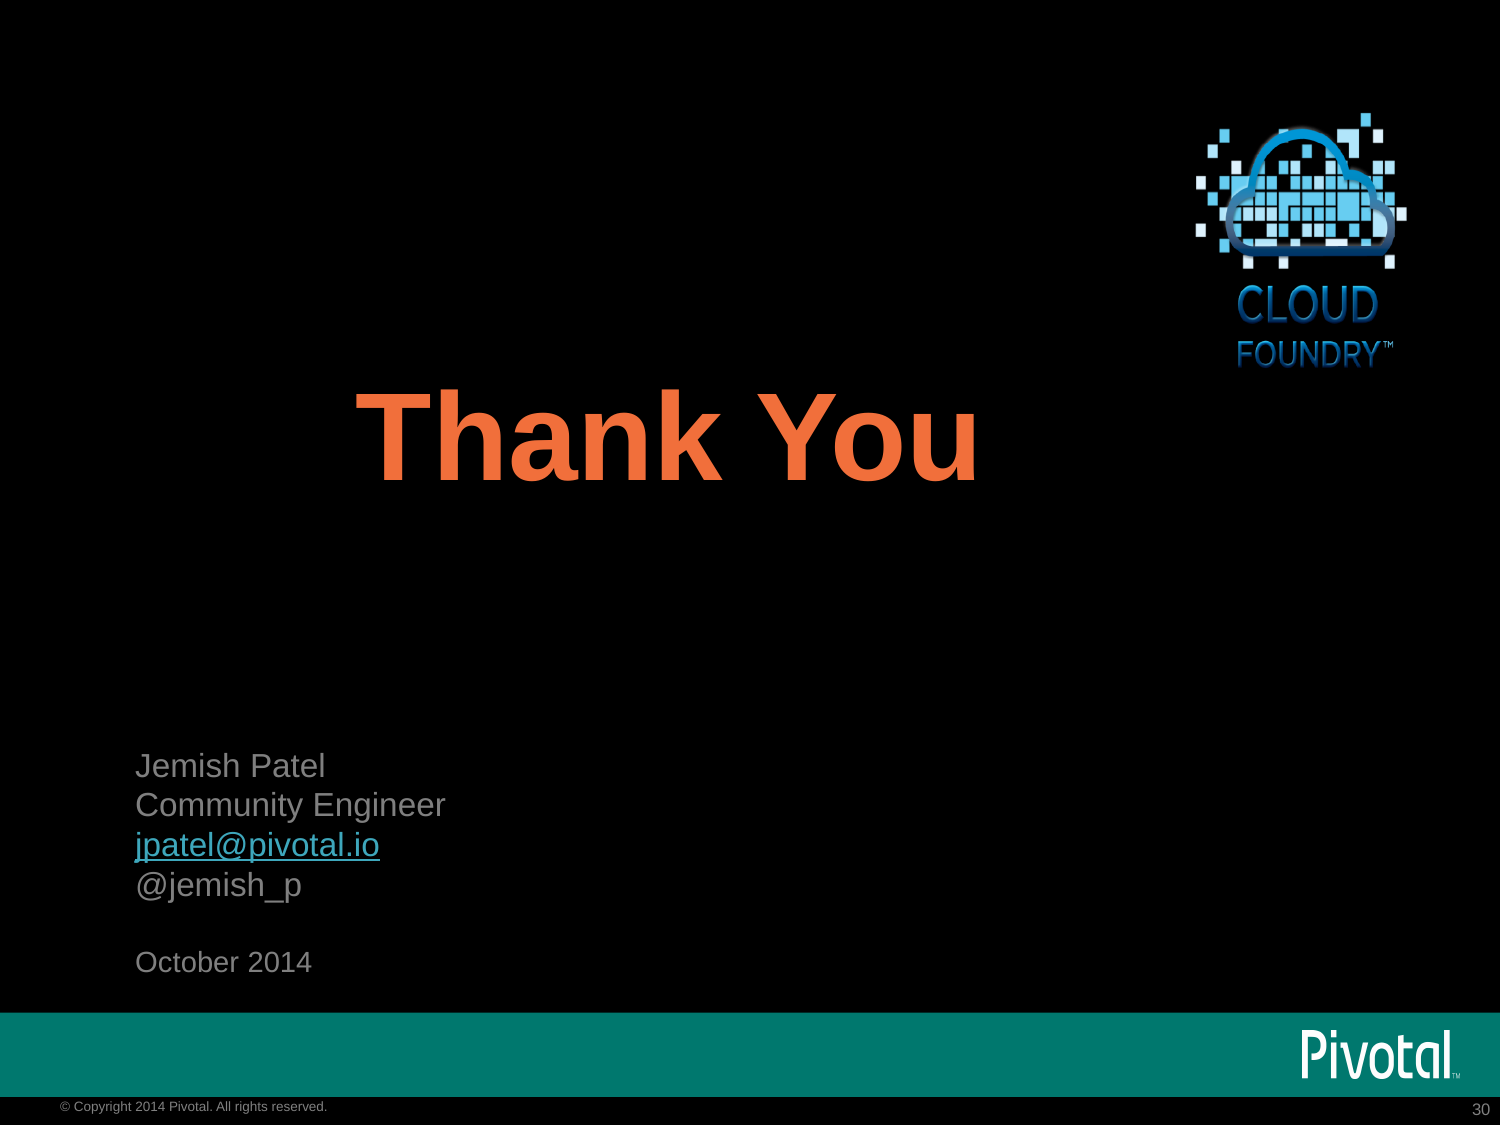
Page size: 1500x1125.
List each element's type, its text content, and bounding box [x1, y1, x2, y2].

subtitle Jemish Patel Community Engineer jpatel@pivotal.io @jemish_p October 2014 [135, 743, 1223, 981]
picture [1302, 1030, 1460, 1079]
title Thank You [129, 368, 1209, 508]
picture [1185, 81, 1429, 405]
